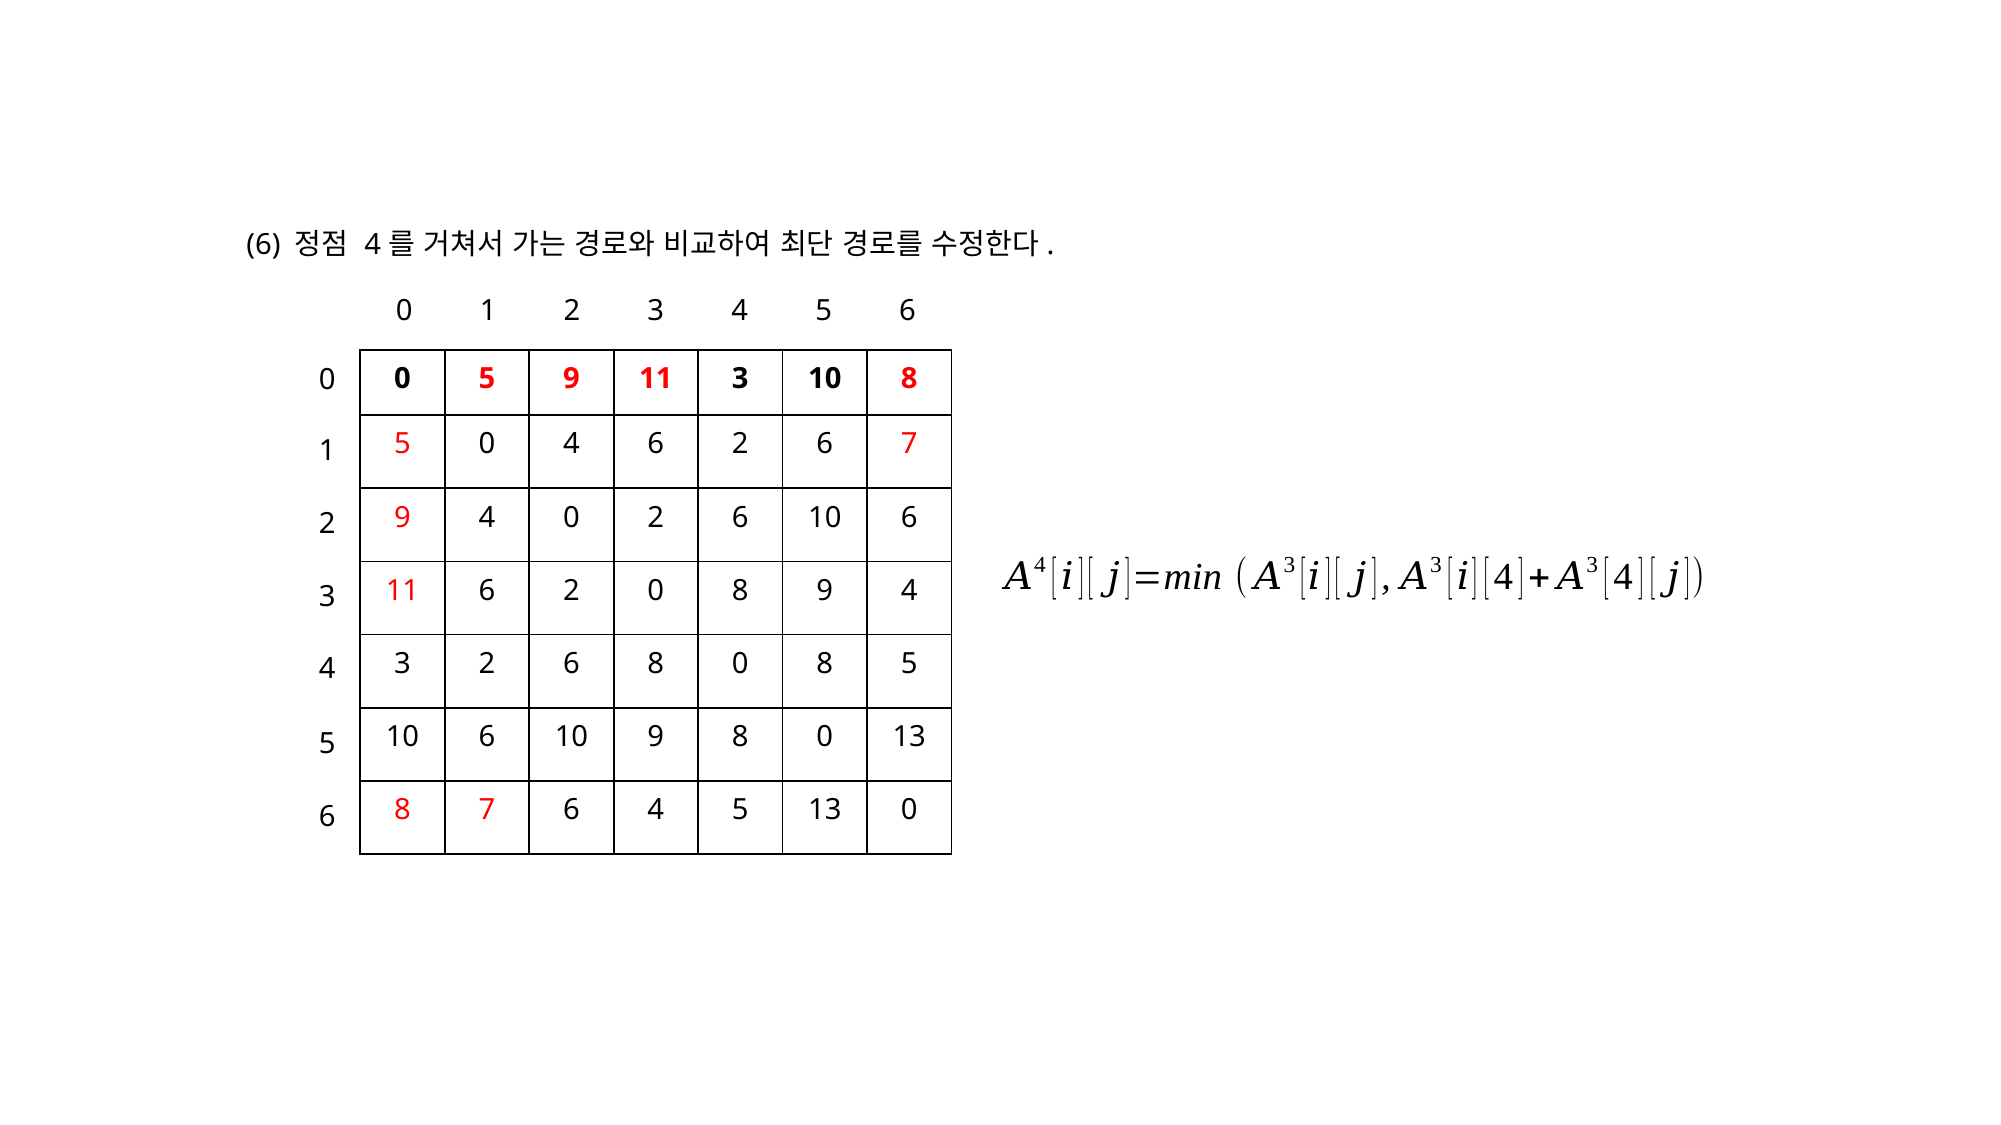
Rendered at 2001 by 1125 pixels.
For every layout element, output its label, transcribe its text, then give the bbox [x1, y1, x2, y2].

text_box 5 [781, 283, 865, 334]
text_box 6 [865, 283, 950, 334]
text_box 0 [267, 353, 388, 403]
table_cell 3 [361, 635, 444, 707]
table_cell 6 [615, 416, 697, 487]
table_header 8 [868, 351, 951, 414]
table_header 10 [783, 351, 866, 414]
table_cell 0 [530, 489, 613, 561]
table_cell 6 [783, 416, 866, 487]
table_header 3 [699, 351, 782, 414]
table_cell 2 [615, 489, 697, 561]
table_cell 8 [783, 635, 866, 707]
table_cell 6 [530, 635, 613, 707]
table_cell 10 [361, 709, 444, 780]
table_cell 8 [615, 635, 697, 707]
table_cell 13 [868, 709, 951, 780]
text_box 3 [613, 283, 697, 334]
table_cell 0 [446, 416, 528, 487]
text_box 4 [267, 642, 388, 692]
text_box 1 [446, 283, 530, 334]
table_header 11 [615, 351, 697, 414]
table_cell 5 [868, 635, 951, 707]
table_cell 7 [446, 782, 528, 853]
table_cell 0 [615, 562, 697, 634]
text_box 5 [267, 716, 388, 767]
table_cell 11 [361, 562, 444, 634]
table_cell 9 [615, 709, 697, 780]
table_cell 2 [446, 635, 528, 707]
table_header 5 [446, 351, 528, 414]
table_cell 8 [699, 709, 782, 780]
table_cell 4 [868, 562, 951, 634]
table_cell 5 [361, 416, 444, 487]
table_cell 0 [699, 635, 782, 707]
text_box 1 [267, 424, 388, 474]
table_cell 10 [530, 709, 613, 780]
table_cell 13 [783, 782, 866, 853]
table_cell 6 [446, 709, 528, 780]
text_box 6 [267, 789, 388, 840]
table_cell 9 [783, 562, 866, 634]
text_box 0 [362, 283, 446, 334]
text_box 4 [697, 283, 781, 334]
table_header 0 [361, 351, 444, 414]
text_box (6) 정점 4를 거쳐서 가는 경로와 비교하여 최단 경로를 수정한다. [223, 217, 1078, 268]
table_cell 6 [530, 782, 613, 853]
table_cell 8 [361, 782, 444, 853]
table_header 9 [530, 351, 613, 414]
table_cell 5 [699, 782, 782, 853]
table_cell 10 [783, 489, 866, 561]
table_cell 6 [699, 489, 782, 561]
table_cell 4 [615, 782, 697, 853]
table_cell 9 [361, 489, 444, 561]
text_box 2 [267, 497, 388, 547]
table_cell 0 [783, 709, 866, 780]
table_cell 2 [530, 562, 613, 634]
table_cell 4 [446, 489, 528, 561]
table_cell 6 [446, 562, 528, 634]
table_cell 0 [868, 782, 951, 853]
table_cell 4 [530, 416, 613, 487]
text_box 3 [267, 569, 388, 620]
text_box 2 [530, 283, 613, 334]
table_cell 6 [868, 489, 951, 561]
table_cell 2 [699, 416, 782, 487]
table_cell 8 [699, 562, 782, 634]
table_cell 7 [868, 416, 951, 487]
